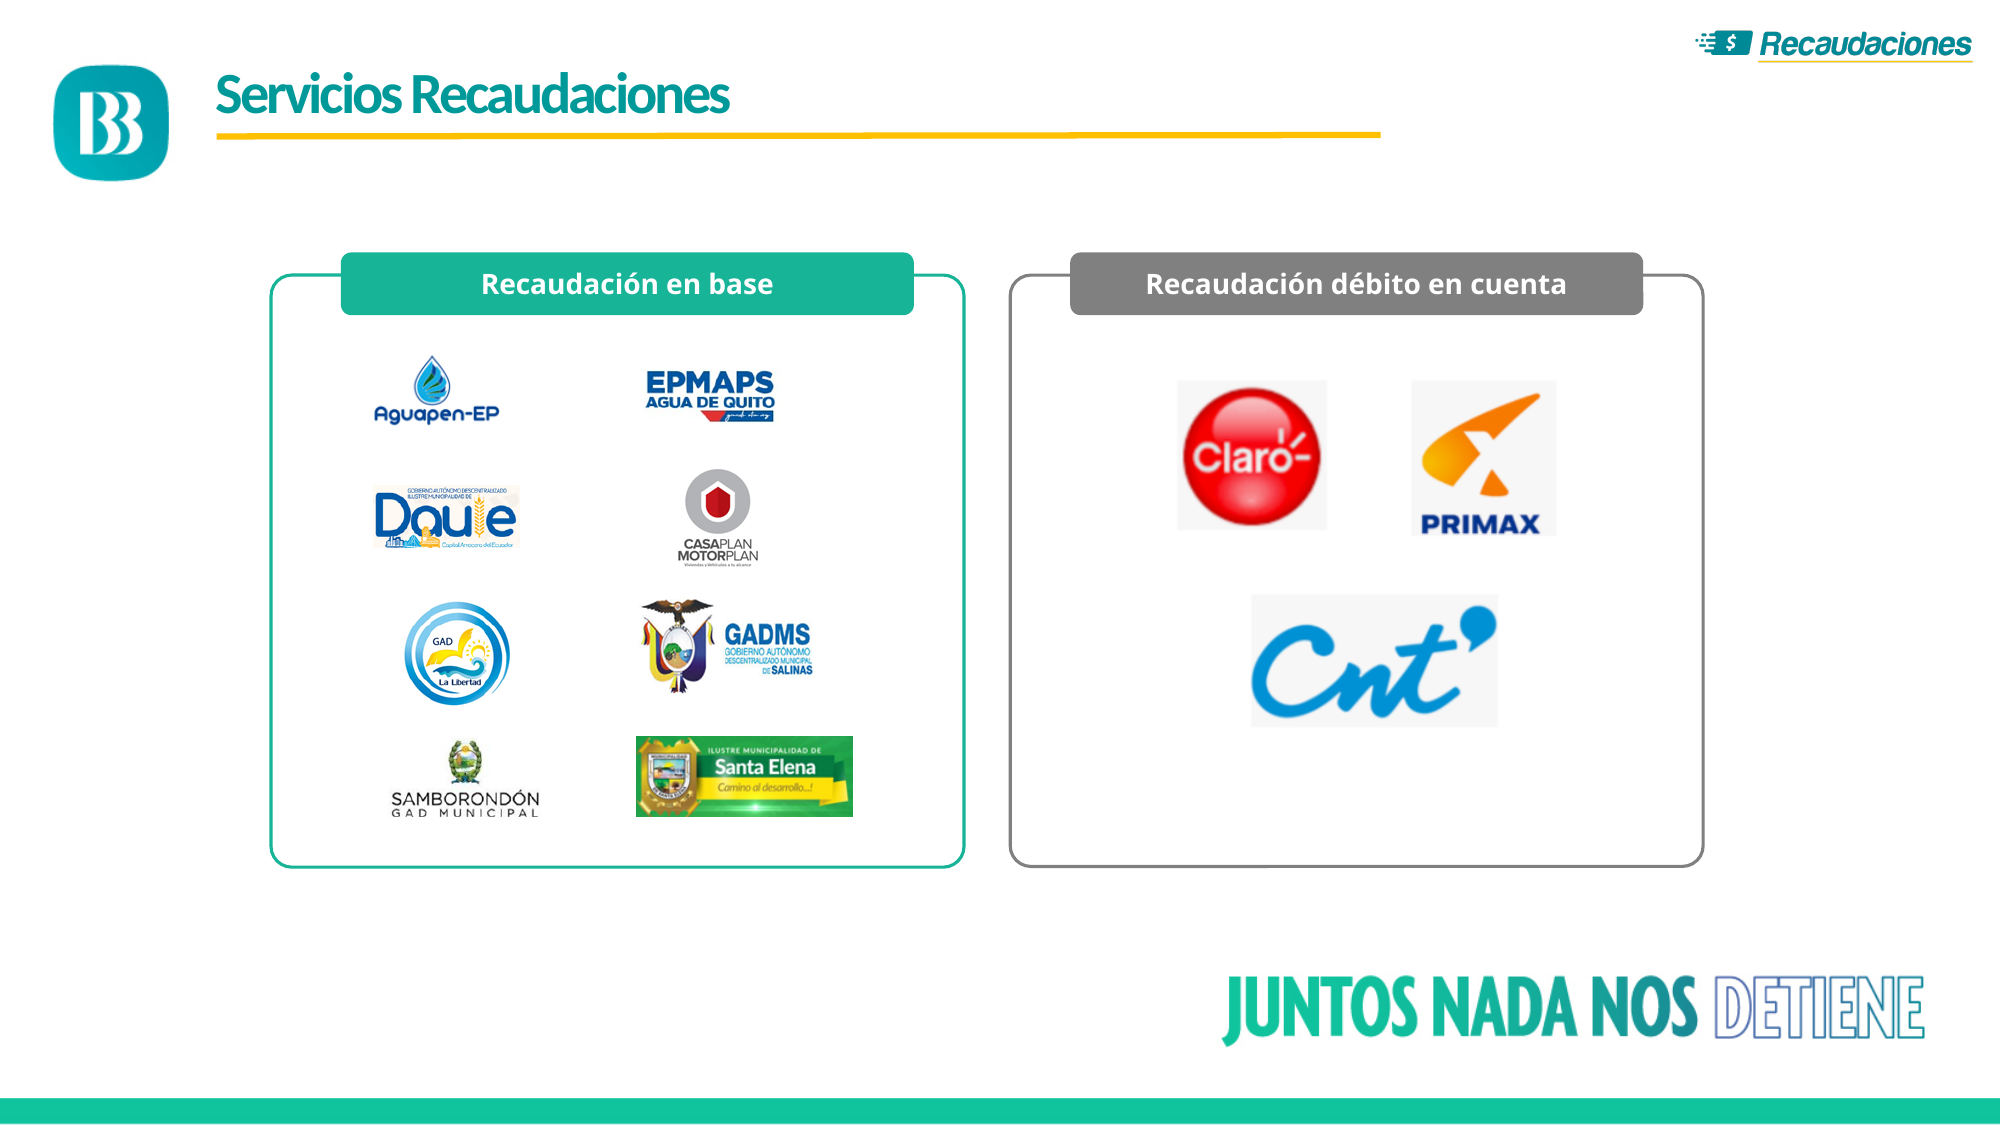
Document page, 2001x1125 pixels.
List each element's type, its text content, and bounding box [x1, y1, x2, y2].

text_box [269, 273, 966, 869]
picture [0, 0, 2000, 1125]
text_box Recaudación débito en cuenta [1069, 251, 1645, 317]
text_box Recaudación en base [339, 251, 915, 317]
text_box [1009, 274, 1705, 868]
title Servicios Recaudaciones [200, 59, 1026, 131]
